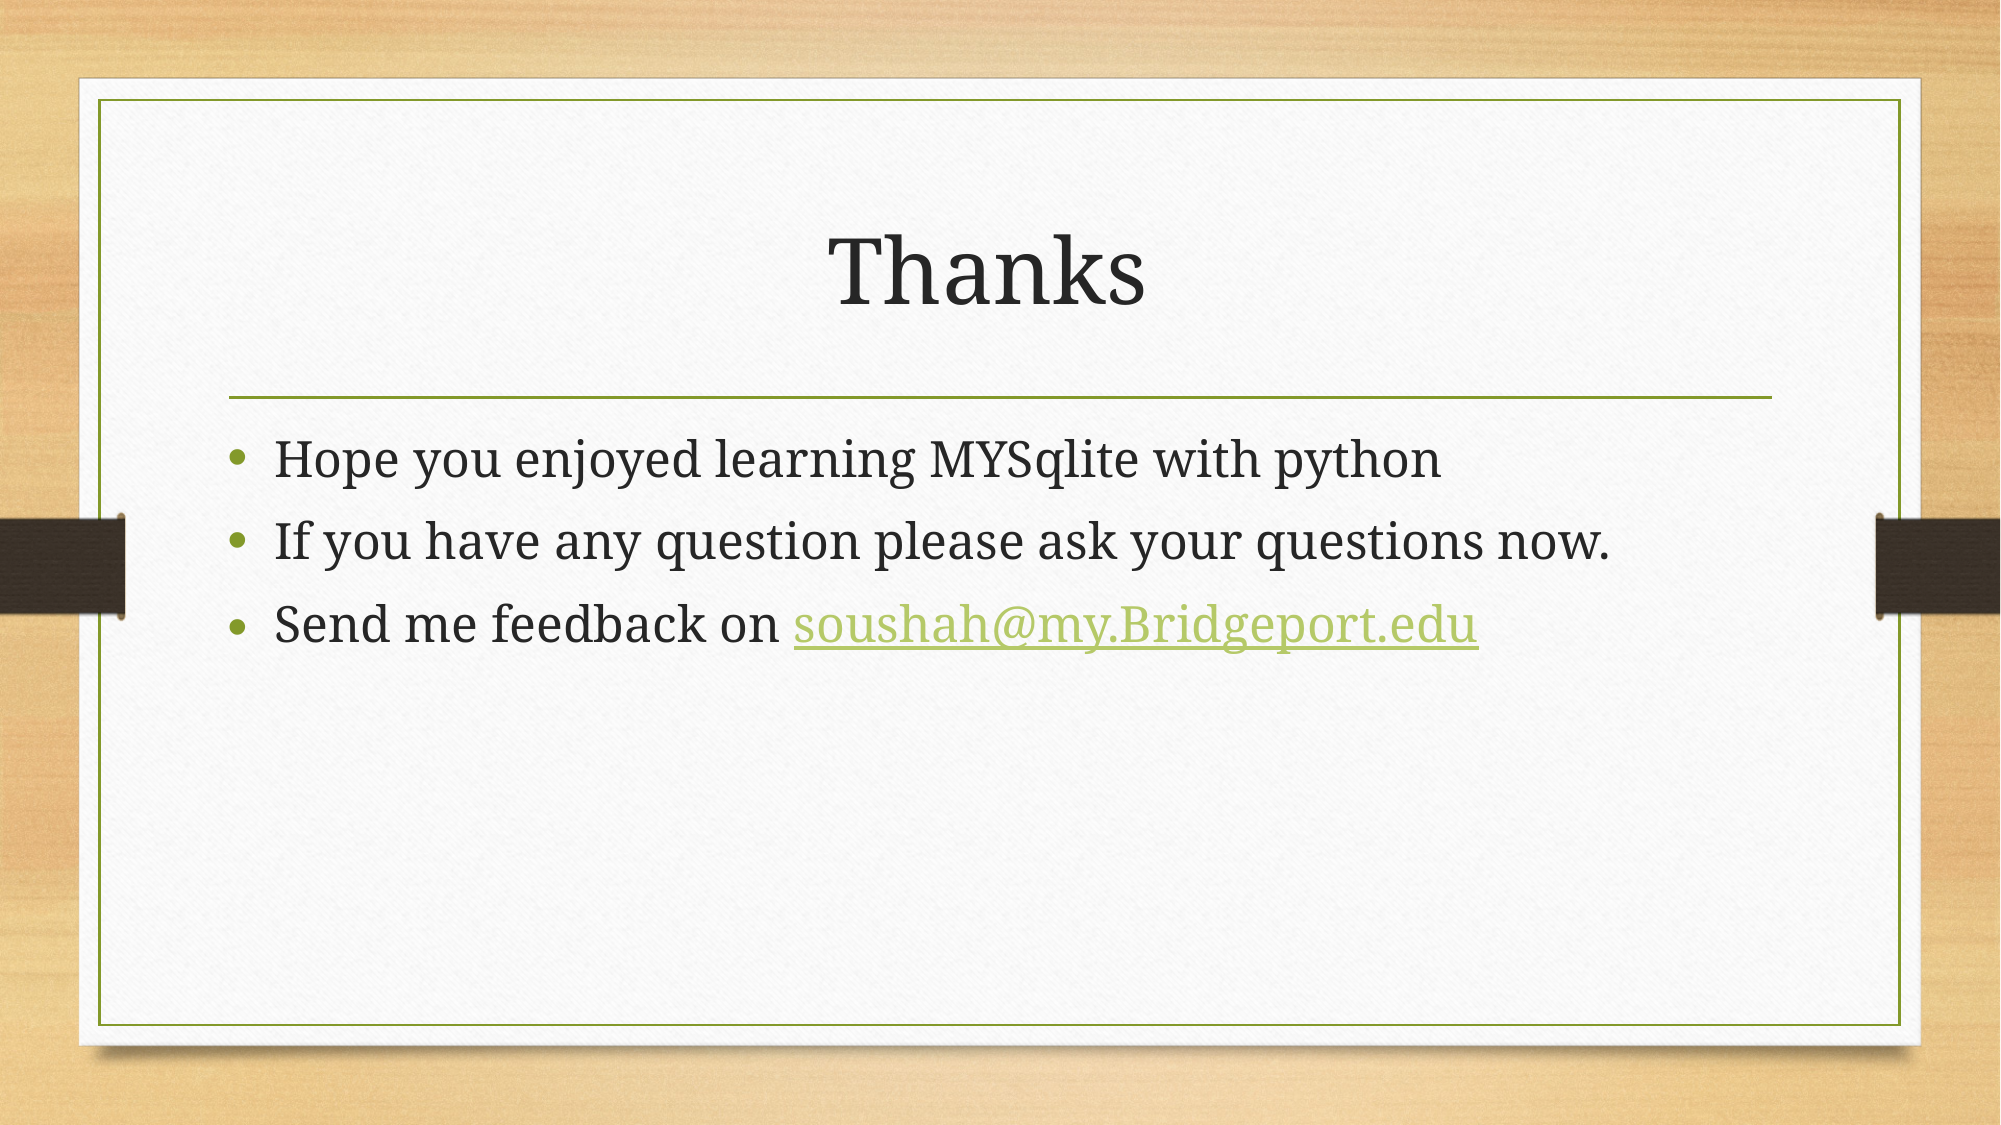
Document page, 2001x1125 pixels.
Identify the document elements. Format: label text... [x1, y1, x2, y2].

picture [0, 0, 2001, 1125]
list Hope you enjoyed learning MYSqlite with python If you have any question please ask your questions now. Send me feedback on soushah@my.Bridgeport.edu [212, 419, 1788, 964]
title Thanks [212, 161, 1788, 375]
